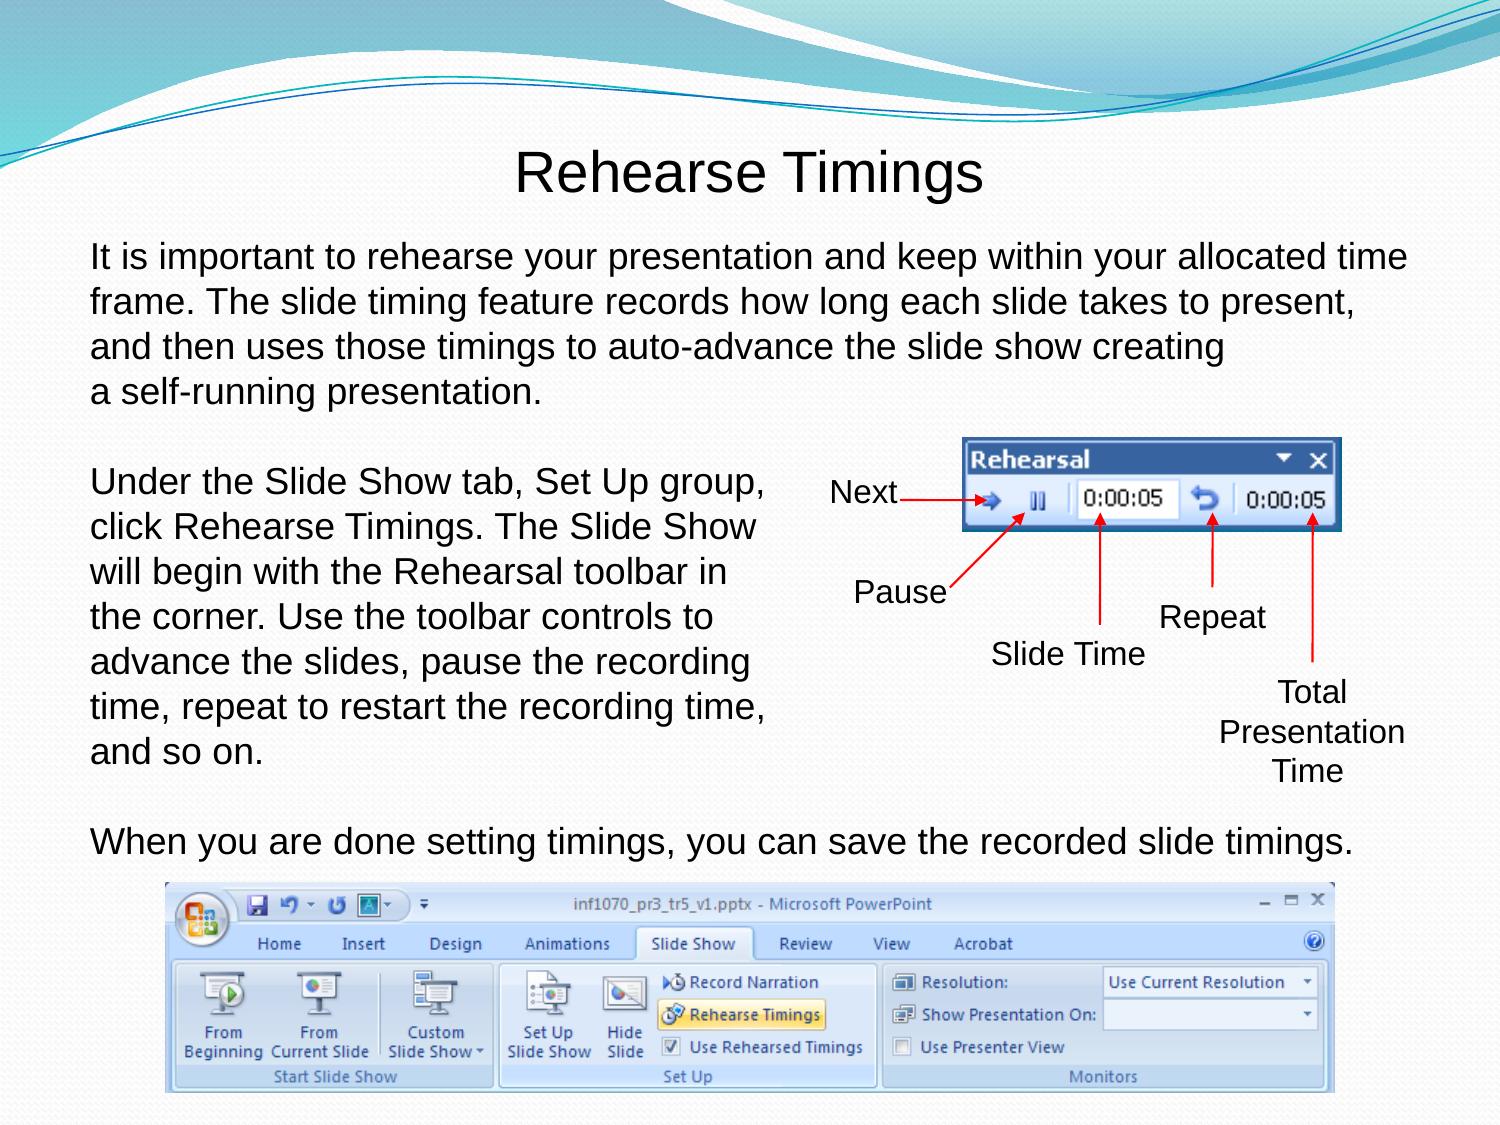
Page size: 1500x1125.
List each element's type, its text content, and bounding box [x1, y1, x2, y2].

text_box © 2009 Alberta Education [780, 438, 1425, 810]
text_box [949, 512, 1026, 588]
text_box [787, 437, 1451, 799]
text_box It is important to rehearse your presentation and keep within your allocated time frame. The slide timing feature records how long each slide takes to present, and then uses those timings to auto-advance the slide show creating a self-running presentation. Under the Slide Show tab, Set Up group, click Rehearse Timings. The Slide Show will begin with the Rehearsal toolbar in the corner. Use the toolbar controls to advance the slides, pause the recording time, repeat to restart the recording time, and so on. When you are done setting timings, you can save the recorded slide timings. [74, 224, 1425, 870]
text_box Rehearse Timings [74, 126, 1425, 212]
picture [164, 882, 1336, 1093]
